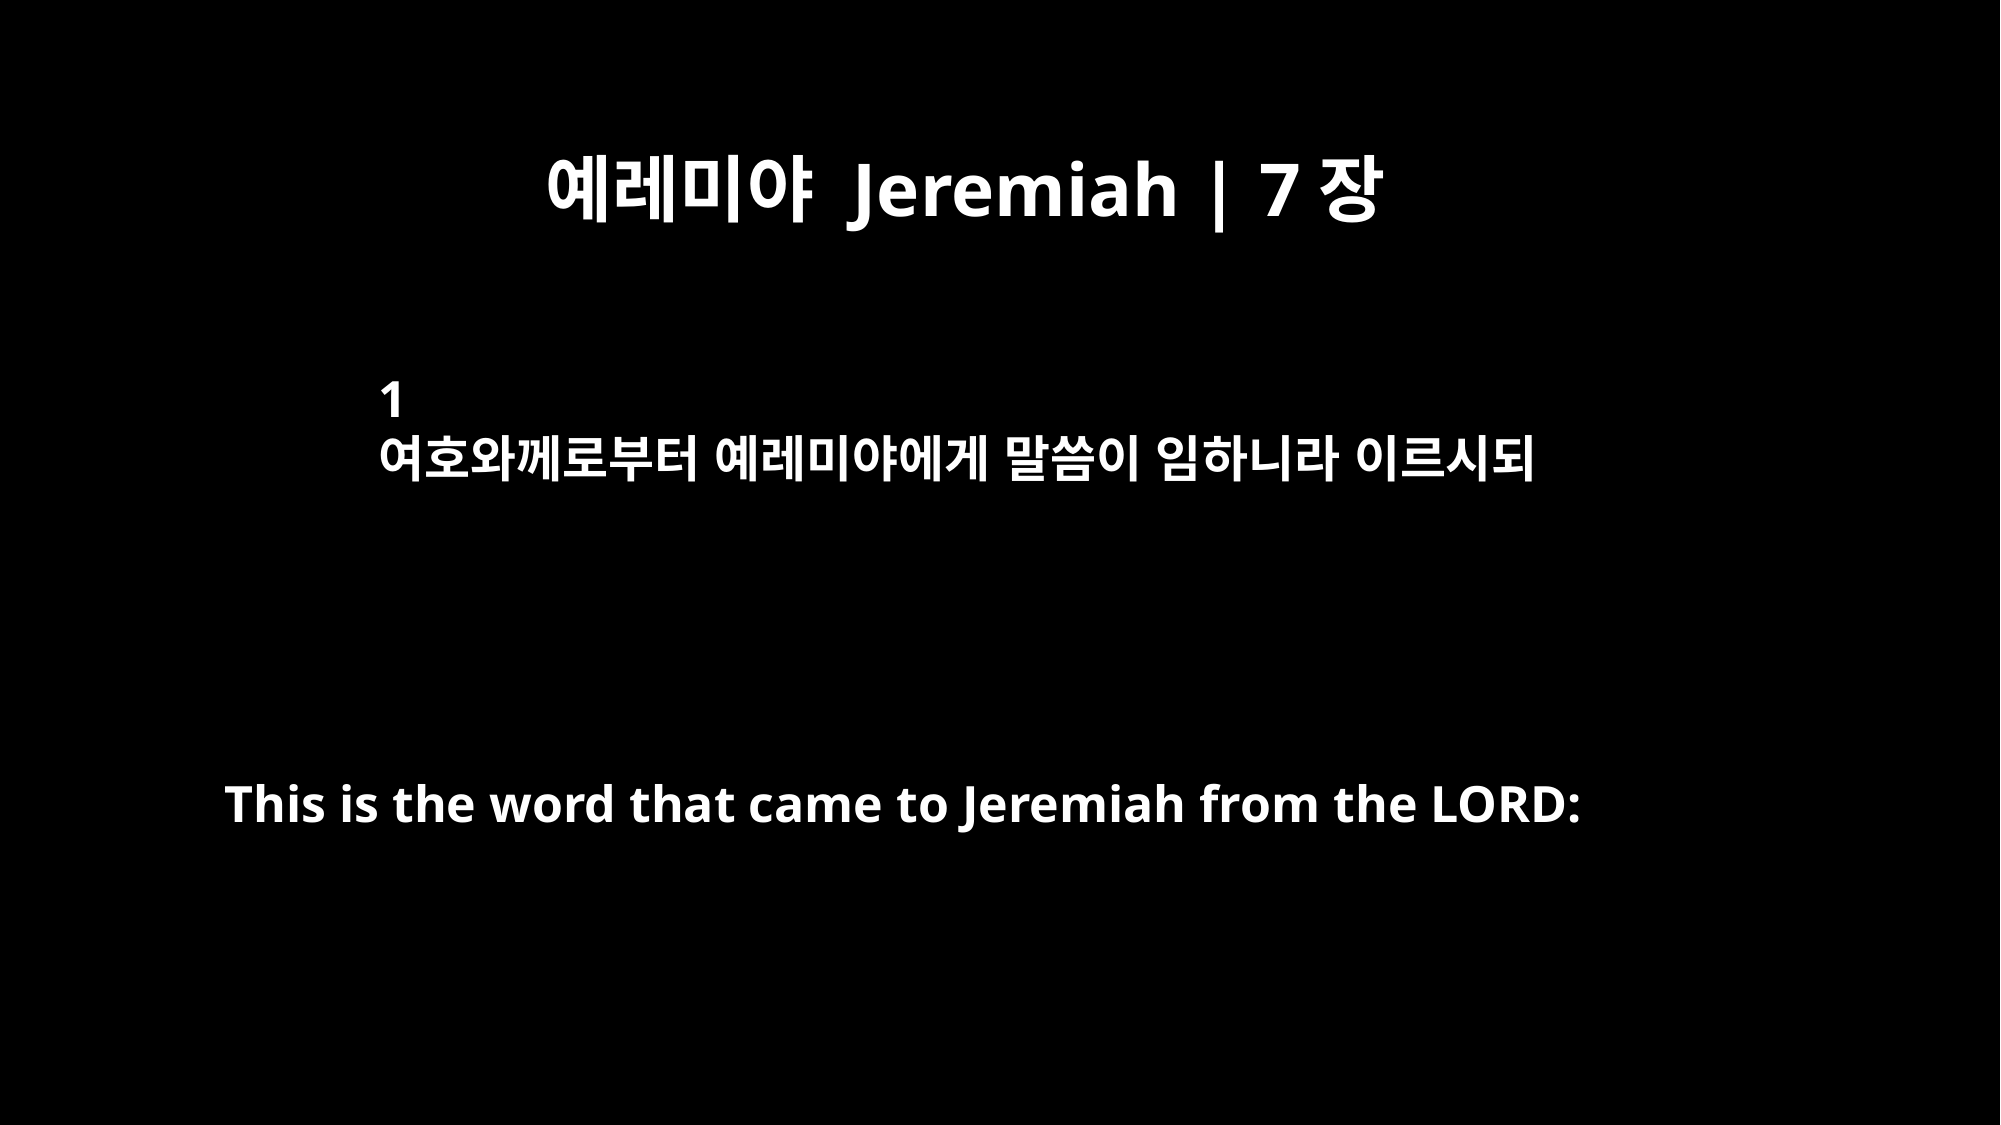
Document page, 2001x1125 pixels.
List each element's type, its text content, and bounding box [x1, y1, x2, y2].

text_box 예레미야 Jeremiah | 7장 [530, 136, 1401, 239]
text_box 1 여호와께로부터 예레미야에게 말씀이 임하니라 이르시되 [363, 359, 1554, 495]
text_box This is the word that came to Jeremiah from the LORD: [210, 764, 1598, 840]
